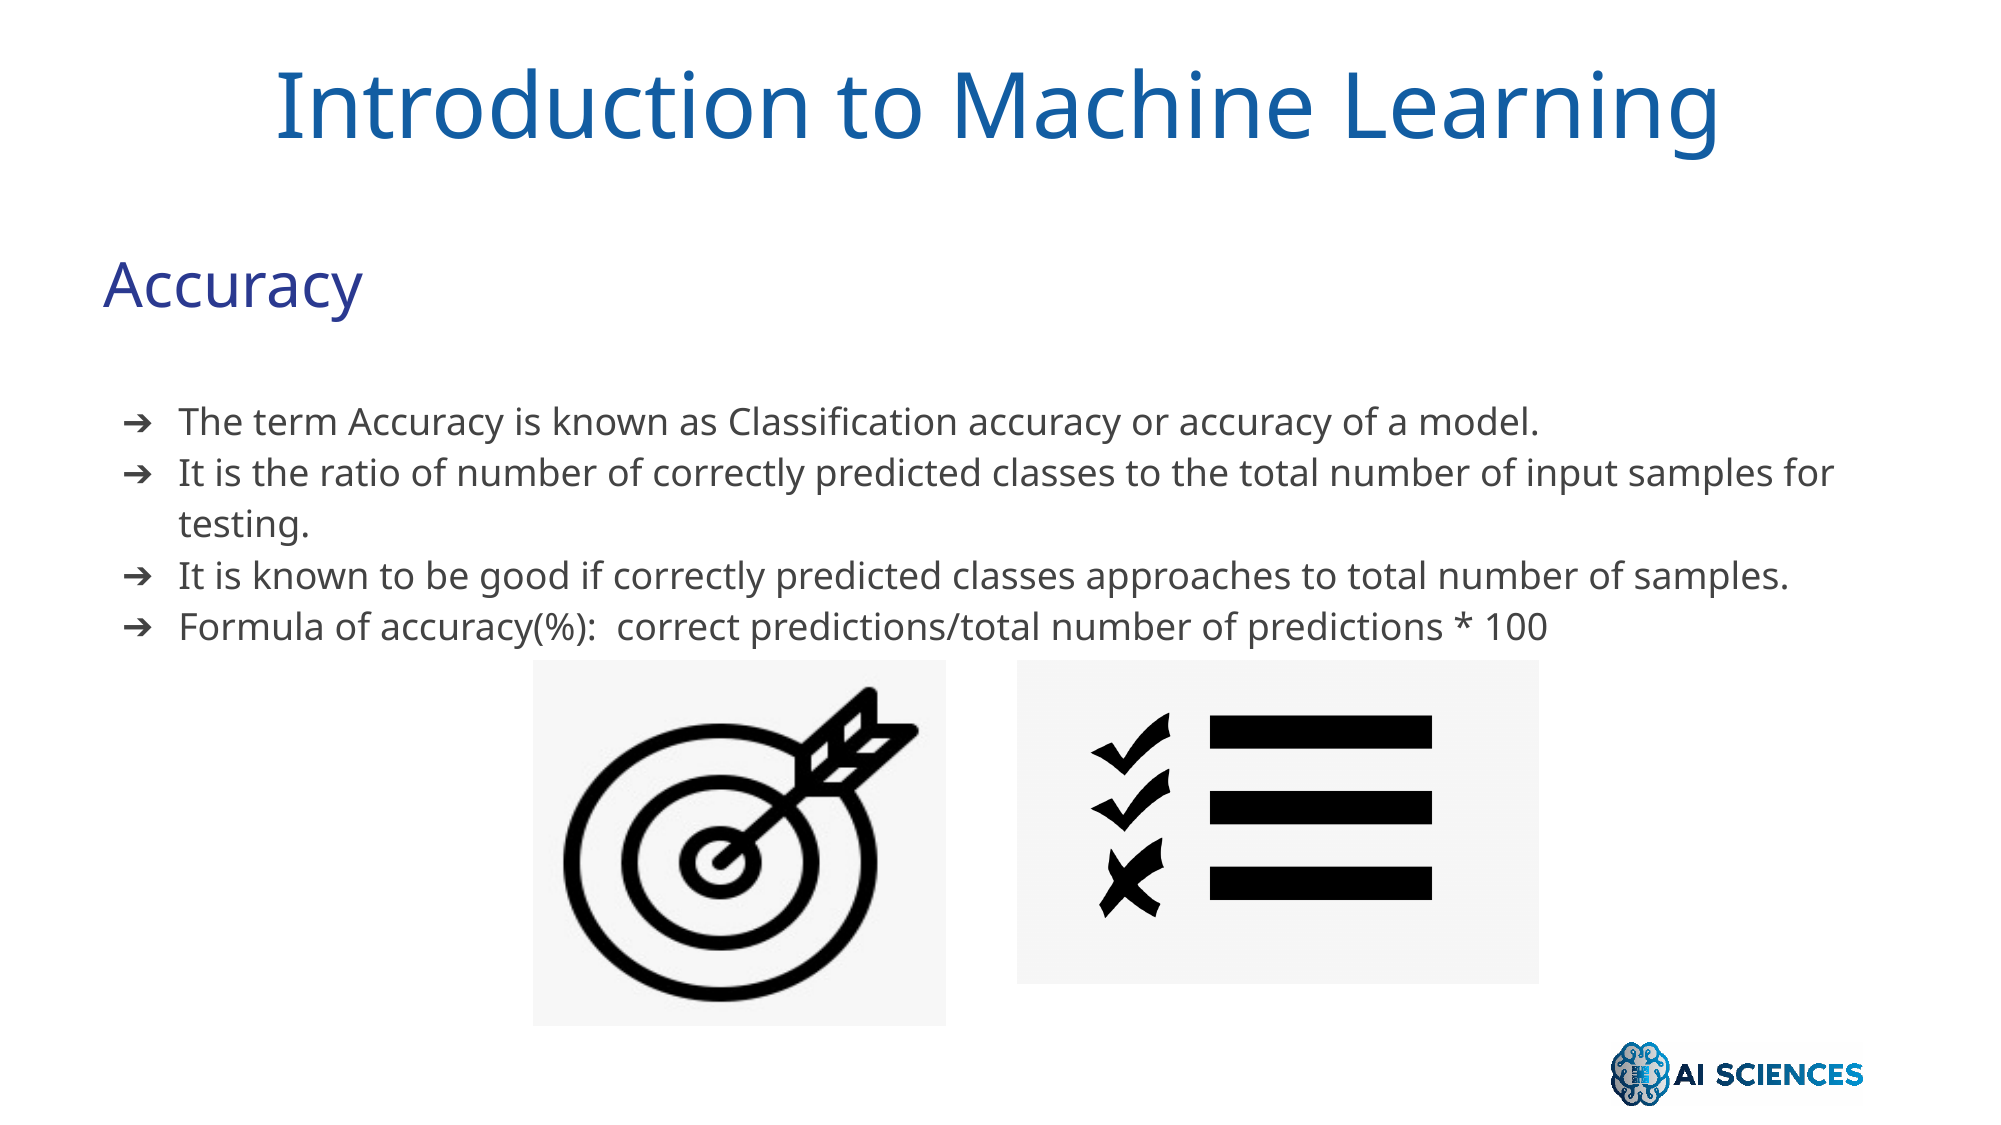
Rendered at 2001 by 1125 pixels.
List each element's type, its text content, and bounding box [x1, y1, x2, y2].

text_box The term Accuracy is known as Classification accuracy or accuracy of a model. It is the ratio of number of correctly predicted classes to the total number of input samples for testing. It is known to be good if correctly predicted classes approaches to total number of samples. Formula of accuracy(%): correct predictions/total number of predictions * 100 [88, 376, 1932, 1017]
text_box Accuracy [88, 229, 1487, 330]
picture [1611, 1042, 1863, 1106]
picture [1016, 660, 1539, 984]
picture [1644, 1047, 1656, 1058]
picture [1659, 1080, 1665, 1091]
picture [532, 660, 946, 1026]
text_box Introduction to Machine Learning [137, 0, 1863, 218]
picture [1853, 1068, 1863, 1074]
